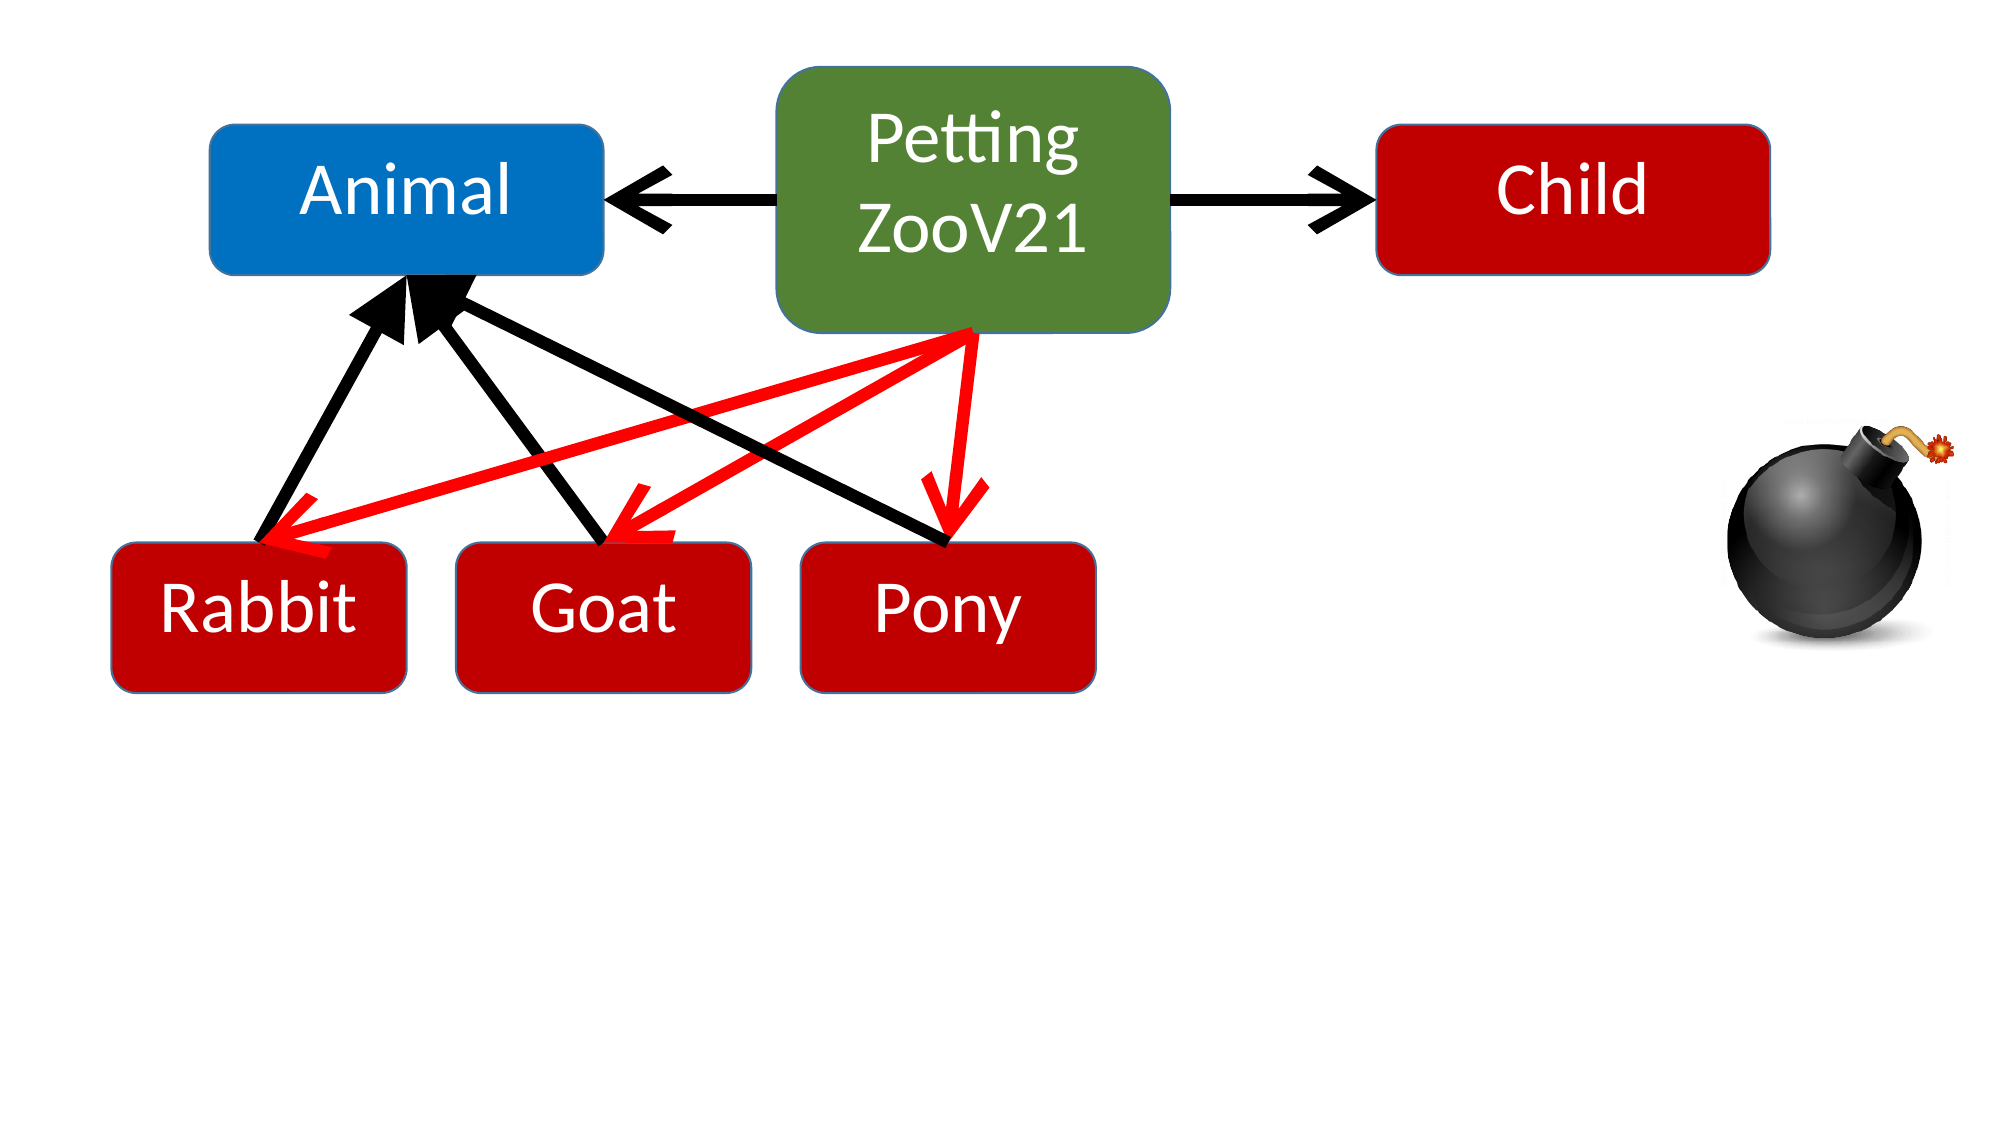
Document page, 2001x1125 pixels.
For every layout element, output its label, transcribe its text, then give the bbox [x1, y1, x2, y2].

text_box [258, 333, 406, 543]
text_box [406, 275, 949, 543]
text_box Child [1375, 123, 1772, 277]
text_box Goat [454, 543, 753, 695]
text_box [259, 275, 406, 333]
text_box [949, 333, 974, 543]
text_box Rabbit [110, 541, 408, 695]
text_box Petting ZooV21 [775, 65, 1172, 335]
text_box Animal [208, 123, 605, 277]
picture [1717, 415, 1954, 652]
text_box Pony [799, 541, 1097, 695]
